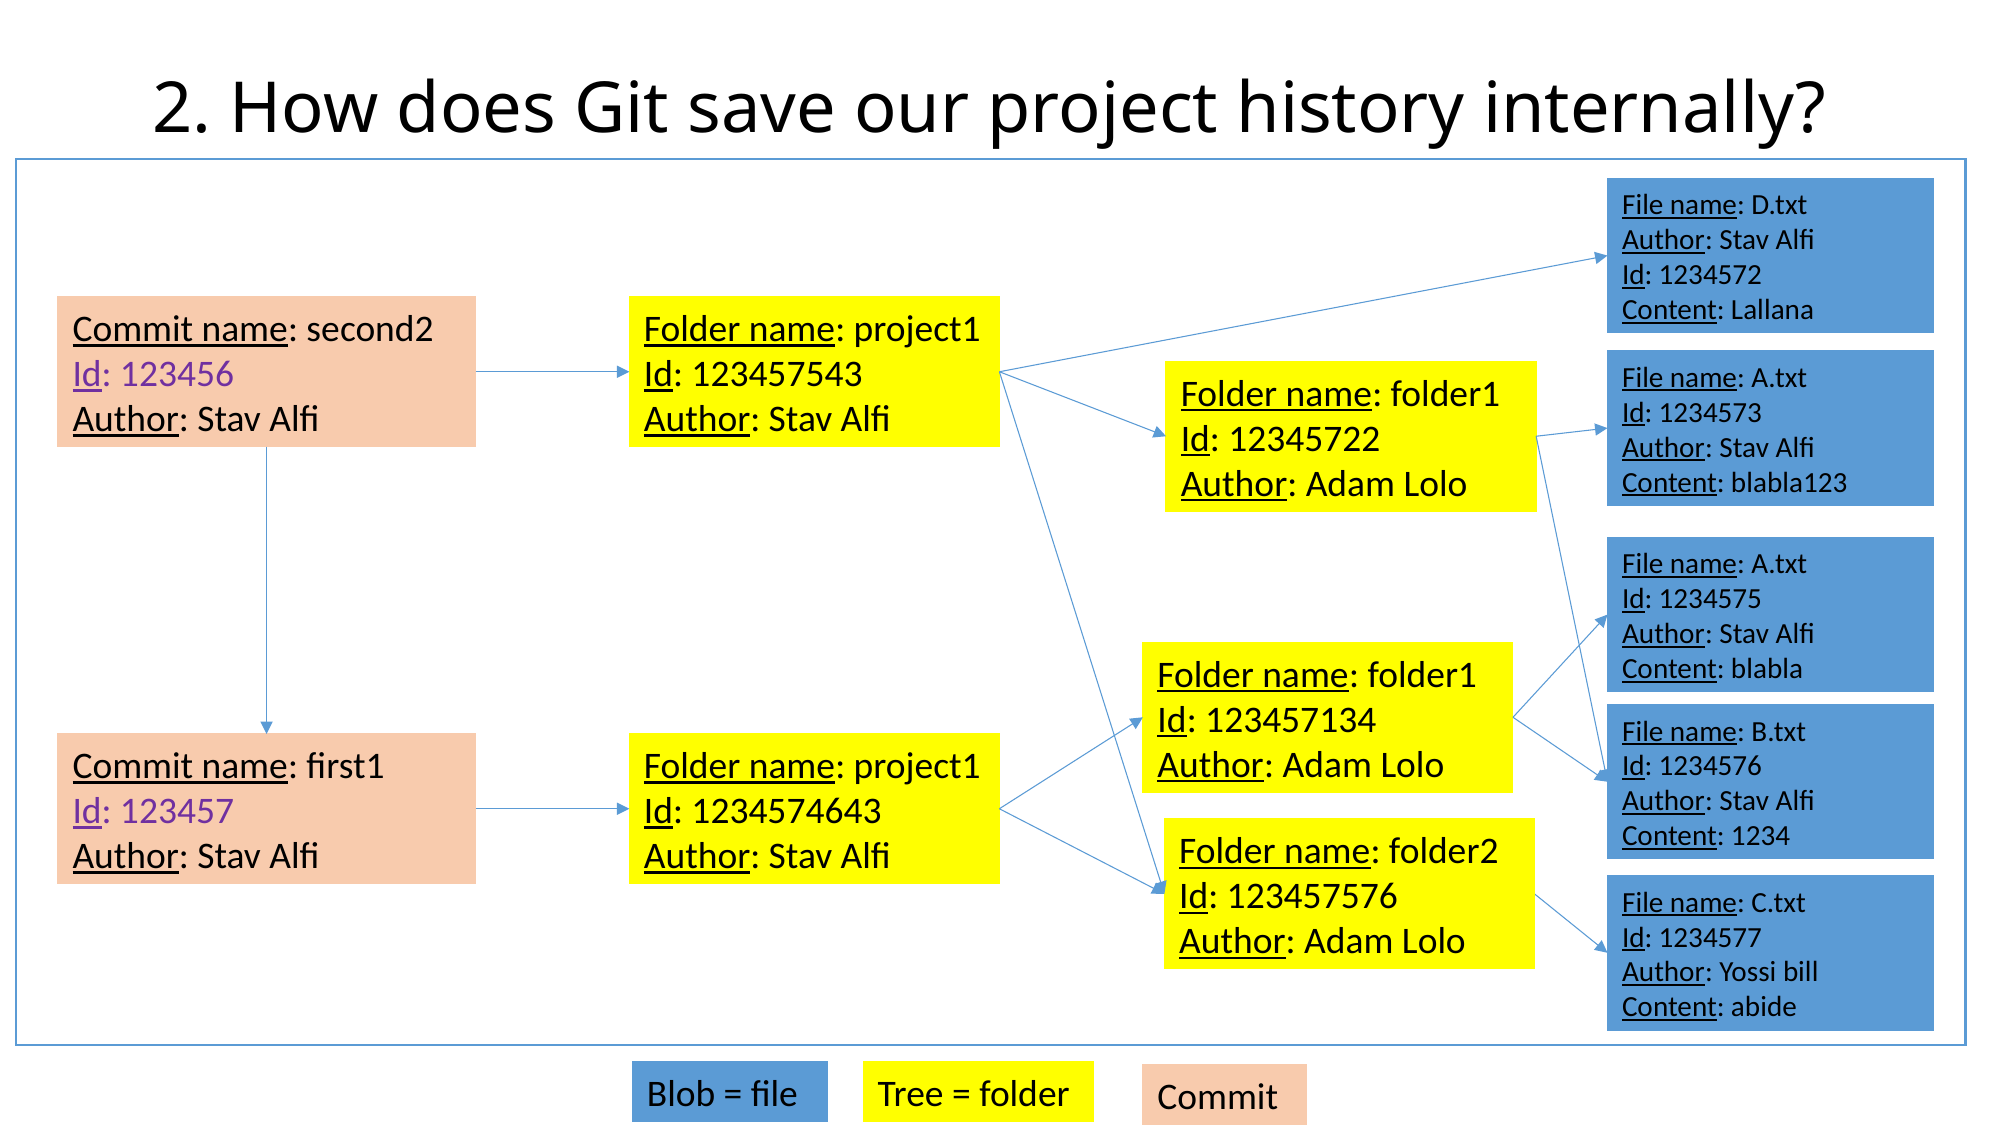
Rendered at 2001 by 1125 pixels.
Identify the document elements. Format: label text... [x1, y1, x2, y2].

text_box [999, 372, 1167, 438]
text_box Commit [1142, 1064, 1307, 1125]
text_box Commit name: first1 Id: 123457 Author: Stav Alfi [57, 733, 476, 884]
text_box File name: A.txt Id: 1234575 Author: Stav Alfi Content: blabla [1608, 537, 1934, 692]
text_box [15, 158, 1967, 1046]
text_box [1536, 437, 1608, 783]
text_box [1513, 615, 1536, 718]
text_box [1513, 718, 1536, 783]
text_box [1536, 429, 1608, 437]
text_box Folder name: folder2 Id: 123457576 Author: Adam Lolo [1164, 818, 1535, 969]
text_box File name: D.txt Author: Stav Alfi Id: 1234572 Content: Lallana [1607, 178, 1934, 333]
title 2. How does Git save our project history internally? [137, 59, 1863, 158]
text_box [999, 438, 1165, 895]
text_box File name: B.txt Id: 1234576 Author: Stav Alfi Content: 1234 [1607, 704, 1934, 859]
text_box Folder name: project1 Id: 1234574643 Author: Stav Alfi [629, 733, 999, 884]
text_box Commit name: second2 Id: 123456 Author: Stav Alfi [57, 296, 476, 447]
text_box Folder name: project1 Id: 123457543 Author: Stav Alfi [629, 296, 999, 447]
text_box Folder name: folder1 Id: 12345722 Author: Adam Lolo [1165, 373, 1537, 512]
text_box Blob = file [632, 1061, 828, 1122]
text_box Tree = folder [863, 1061, 1094, 1122]
text_box Folder name: folder1 Id: 123457134 Author: Adam Lolo [1165, 642, 1513, 793]
text_box File name: C.txt Id: 1234577 Author: Yossi bill Content: abide [1607, 875, 1934, 1031]
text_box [1534, 894, 1608, 954]
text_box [999, 256, 1608, 373]
text_box File name: A.txt Id: 1234573 Author: Stav Alfi Content: blabla123 [1607, 350, 1934, 506]
